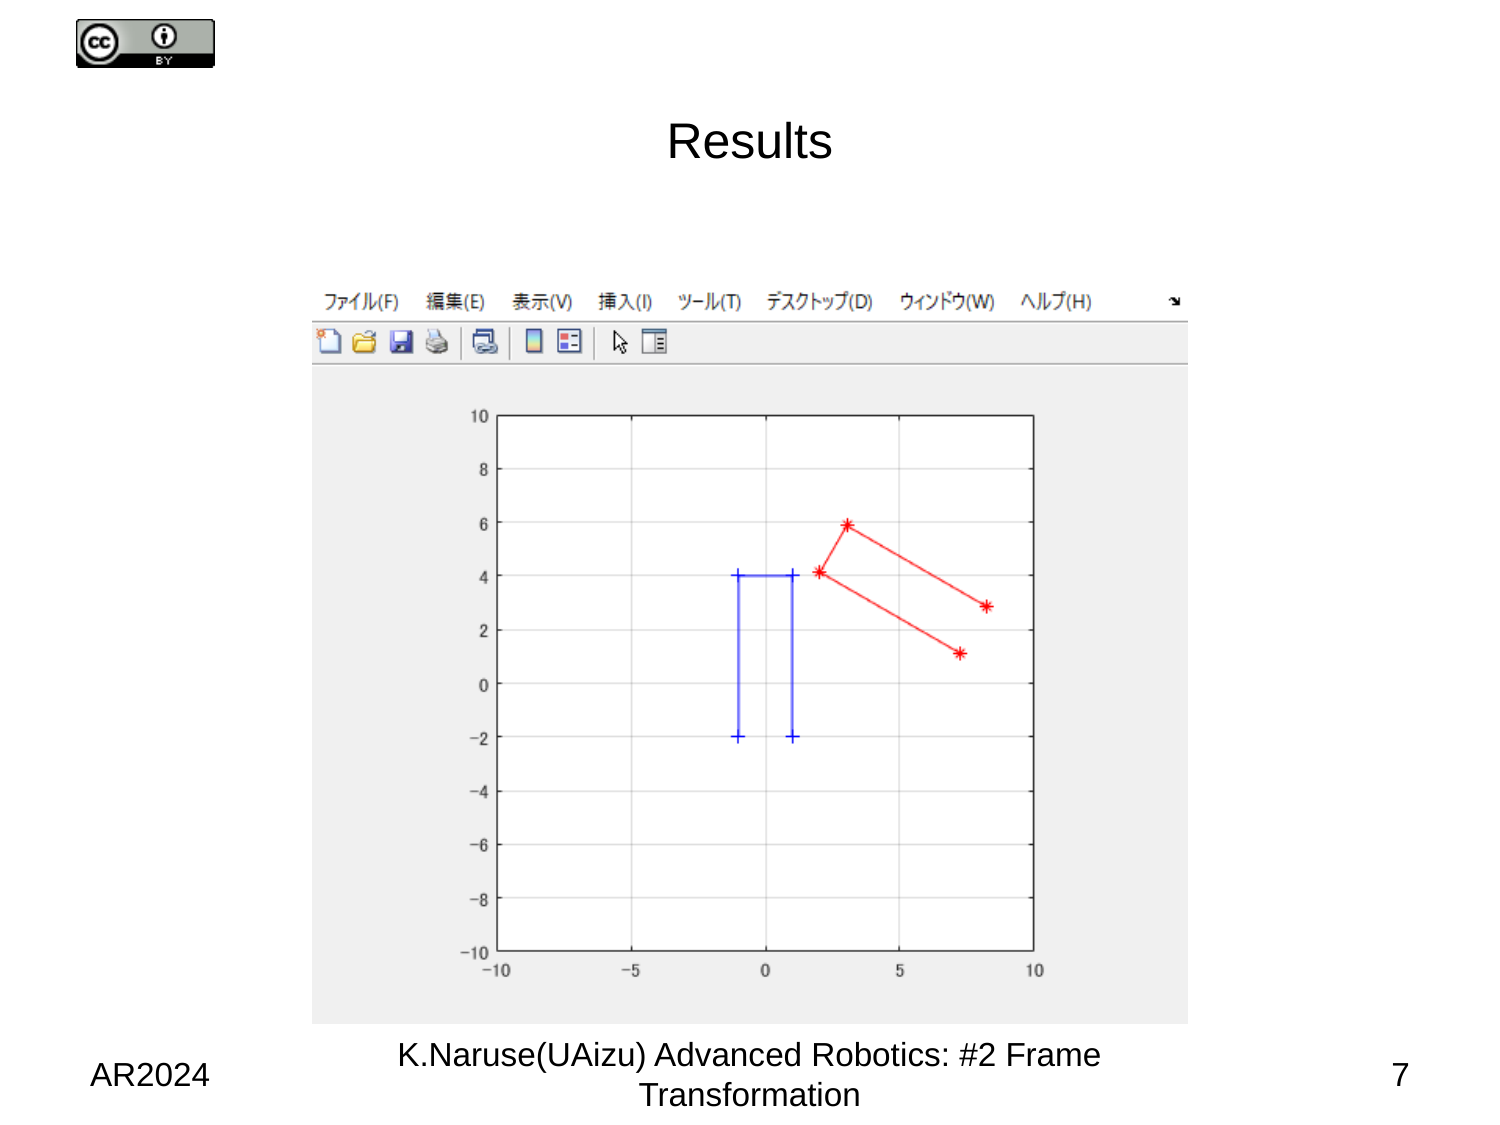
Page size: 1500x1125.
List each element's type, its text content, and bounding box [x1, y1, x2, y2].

slide_number AR2024 [75, 1042, 302, 1103]
picture [76, 19, 215, 45]
title Results [75, 45, 1425, 233]
picture [312, 282, 1188, 1024]
footer K.Naruse(UAizu) Advanced Robotics: #2 Frame Transformation [312, 1042, 1188, 1103]
slide_number 7 [1198, 1042, 1425, 1103]
